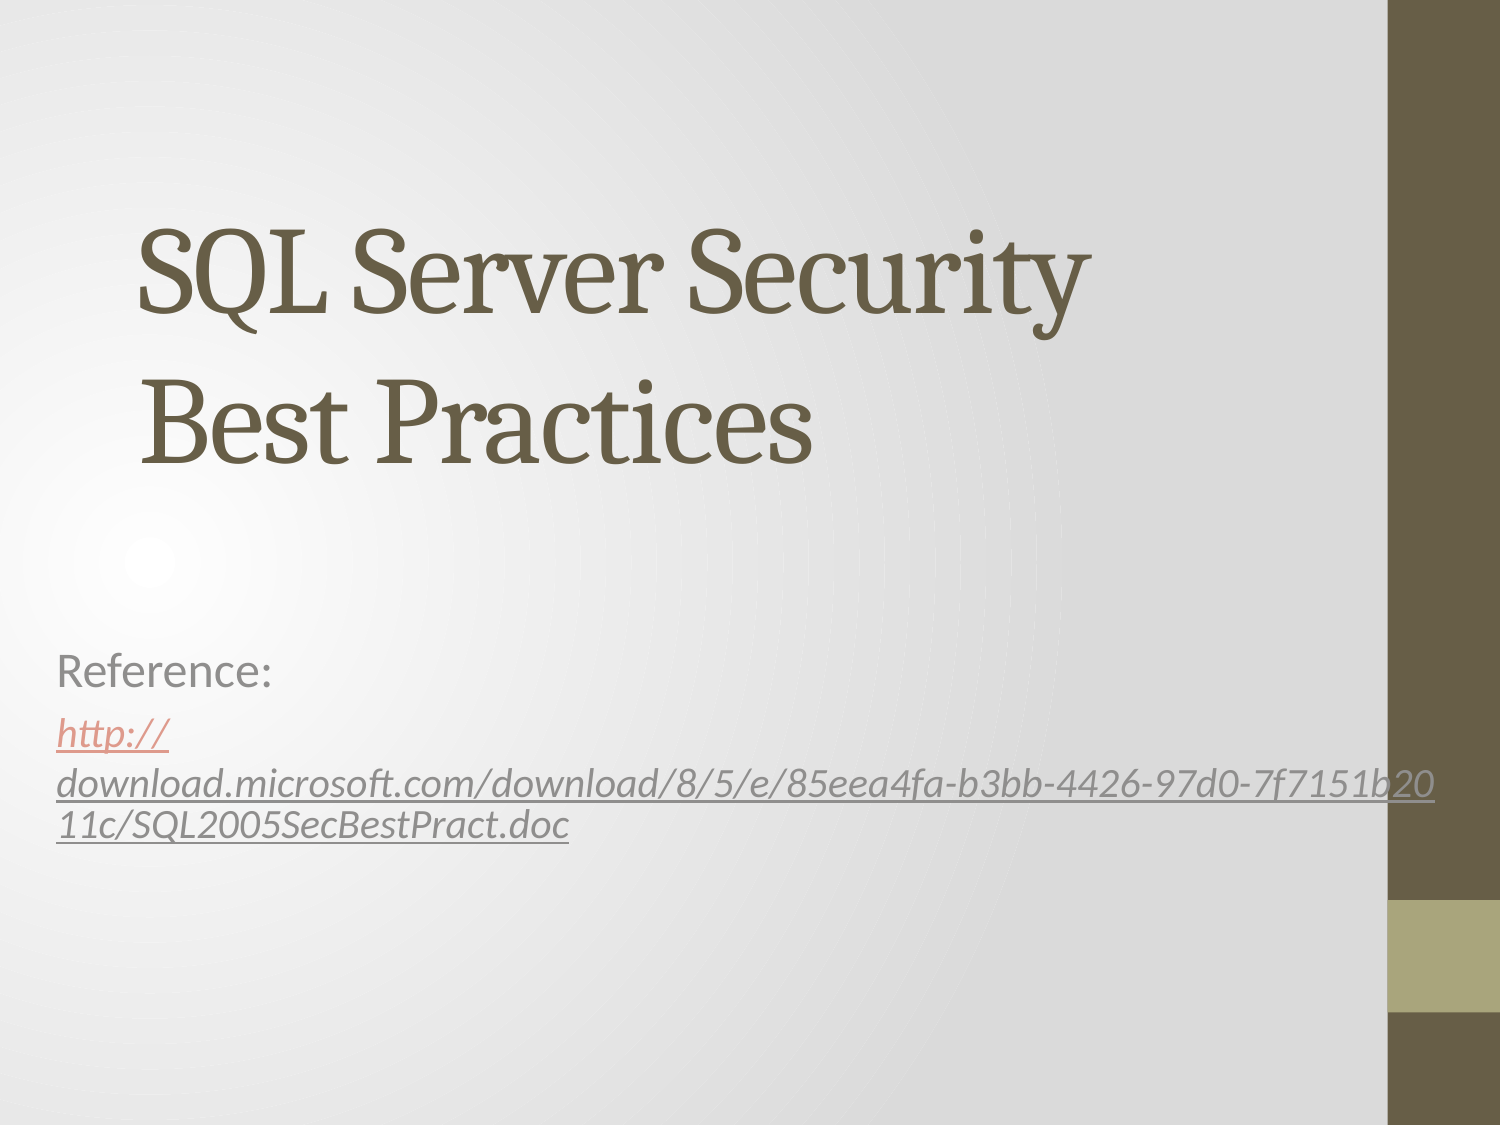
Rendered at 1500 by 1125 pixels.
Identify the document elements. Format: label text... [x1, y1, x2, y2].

title SQL Server Security Best Practices [123, 255, 1211, 468]
subtitle Reference: http://download.microsoft.com/download/8/5/e/85eea4fa-b3bb-4426-97d0-7f7151b2011c/SQL2005SecBestPract.doc [41, 468, 1471, 988]
